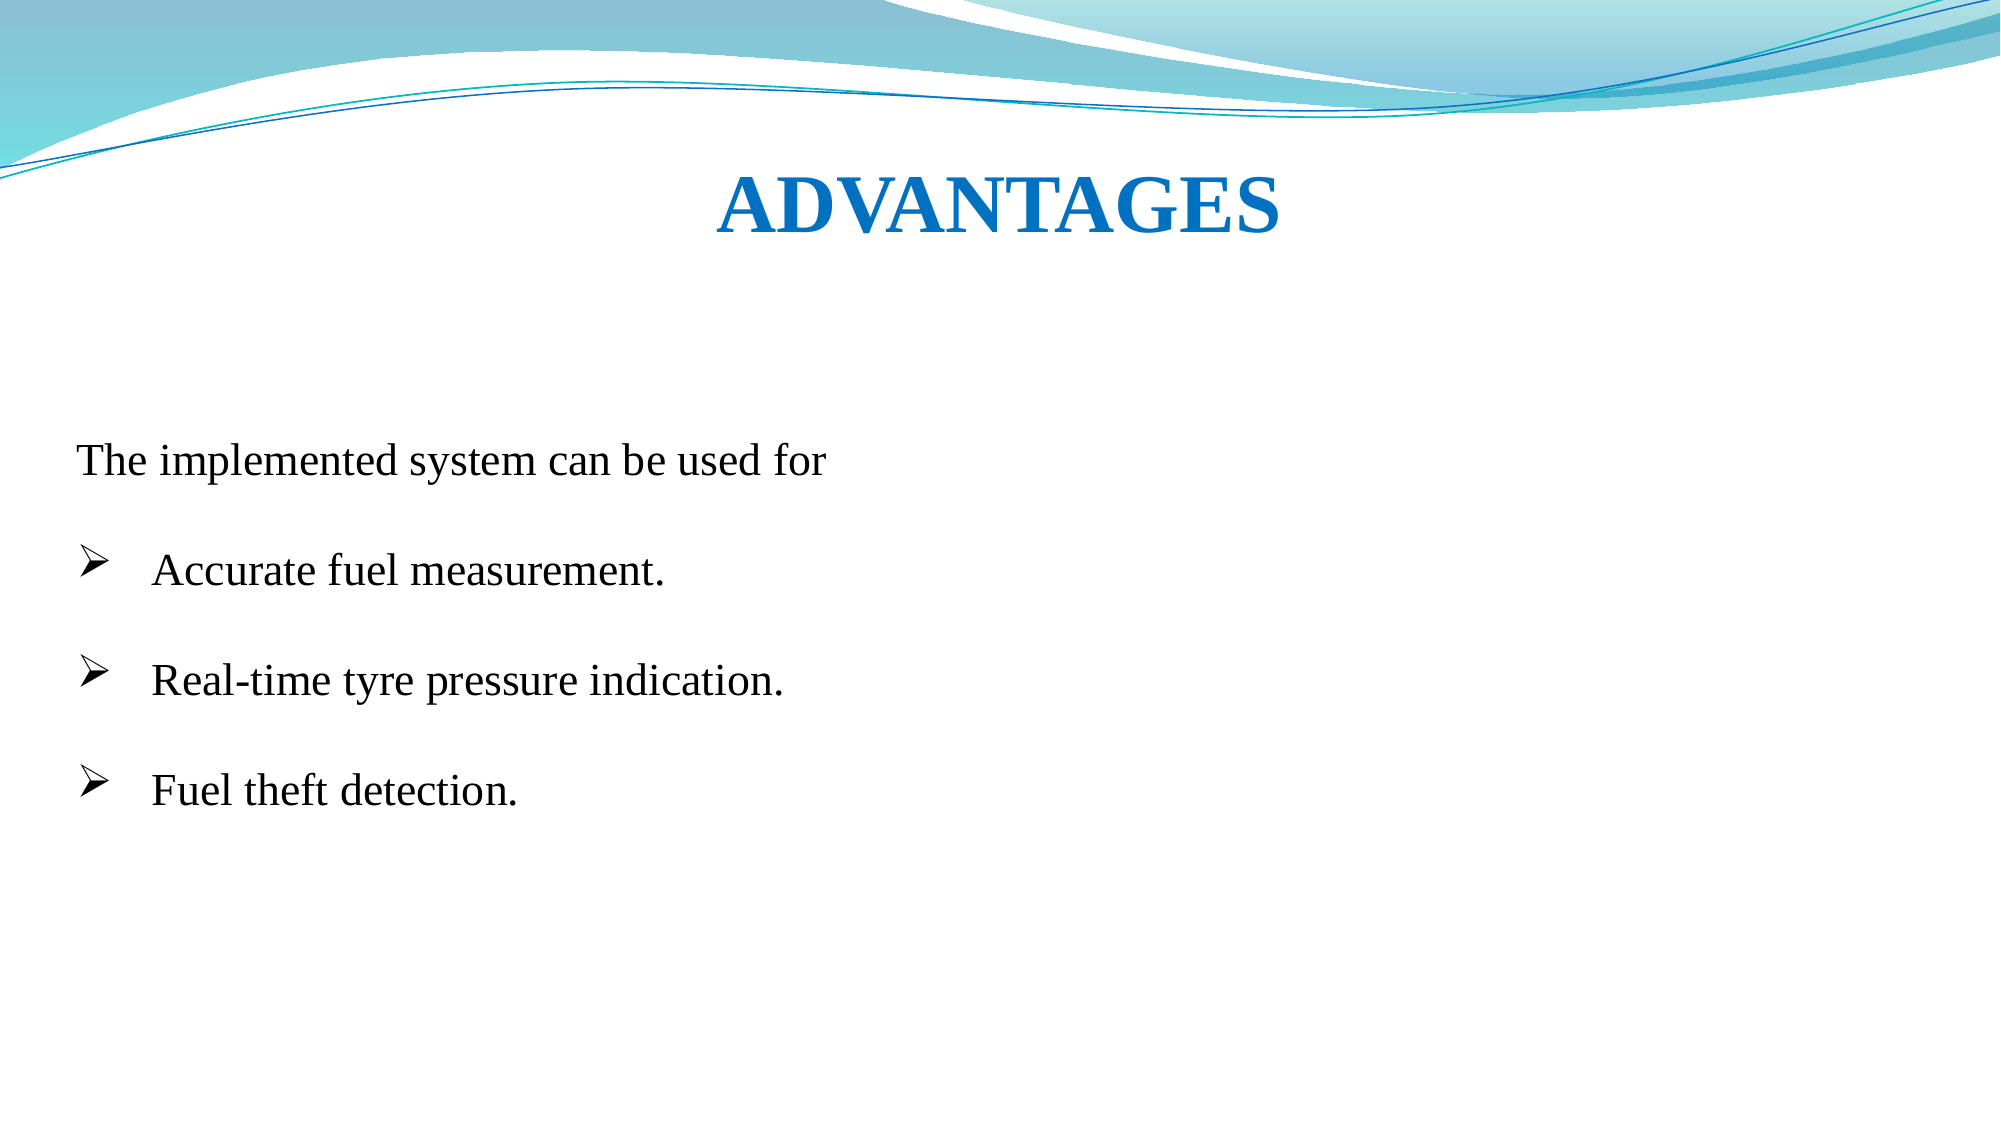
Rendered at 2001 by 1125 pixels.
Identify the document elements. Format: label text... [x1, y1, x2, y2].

text_box ADVANTAGES [60, 141, 1937, 257]
text_box The implemented system can be used for Accurate fuel measurement. Real-time tyre pressure indication. Fuel theft detection. [61, 367, 1938, 822]
